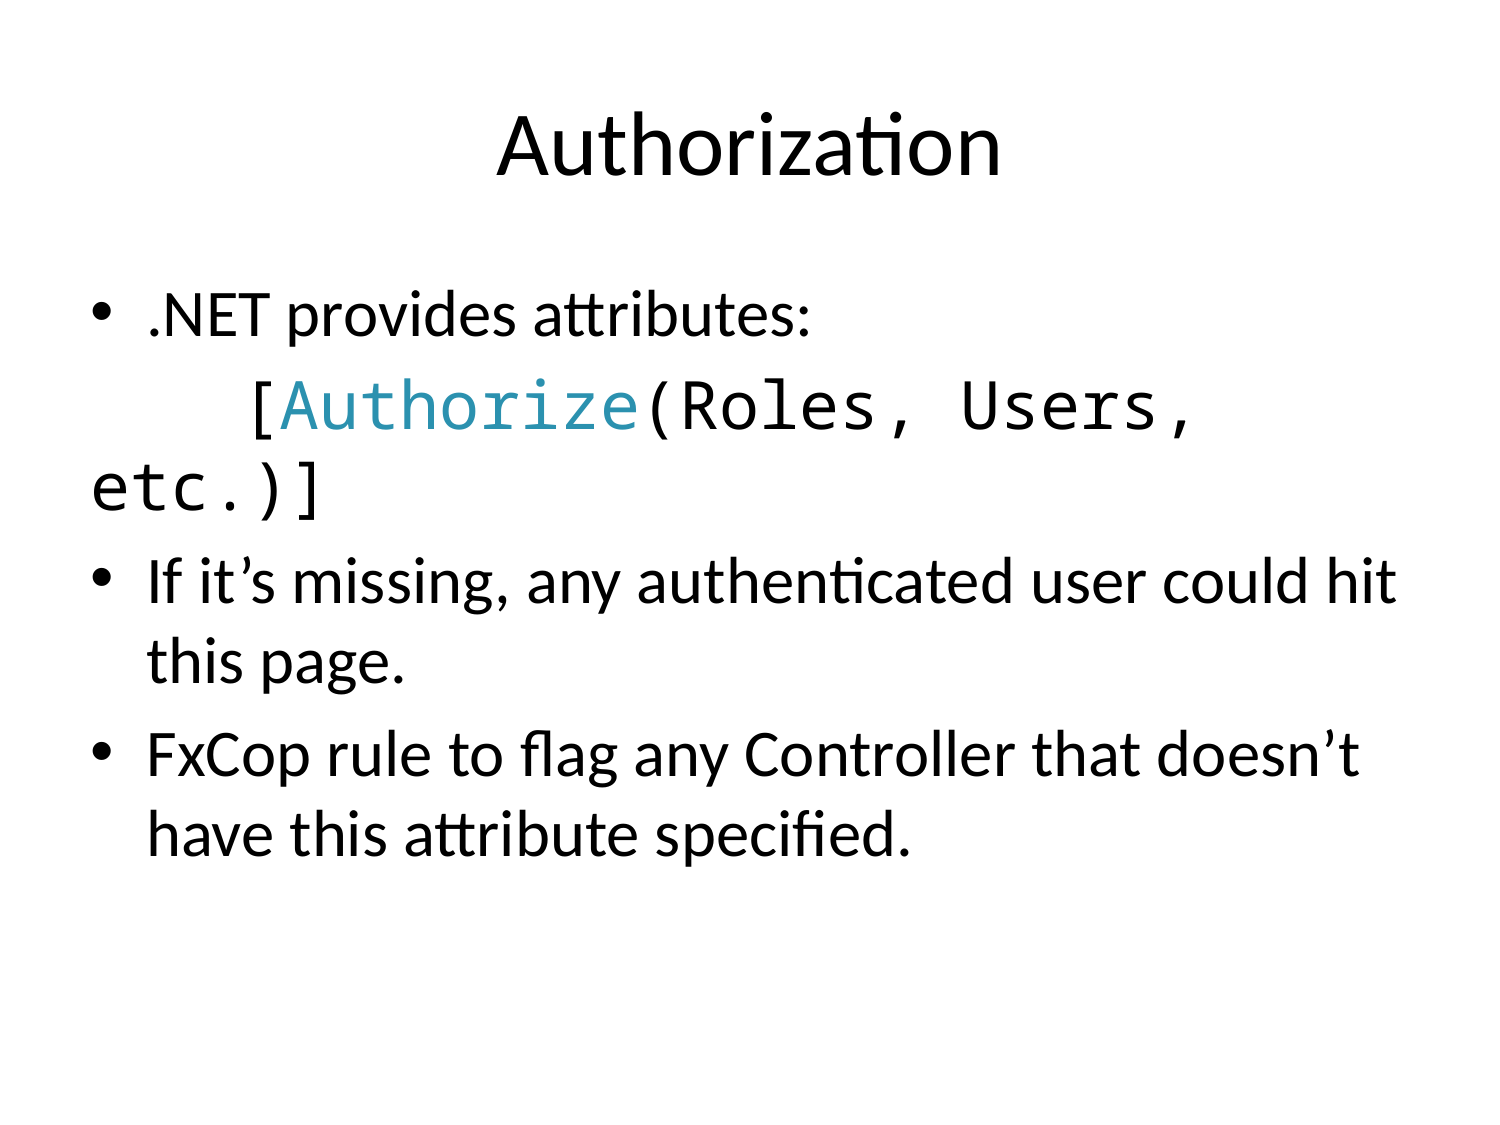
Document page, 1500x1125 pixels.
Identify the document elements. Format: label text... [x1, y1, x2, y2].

title Authorization [75, 45, 1425, 233]
list .NET provides attributes: [Authorize(Roles, Users, etc.)] If it’s missing, any authenticated user could hit this page. FxCop rule to flag any Controller that doesn’t have this attribute specified. [75, 262, 1425, 1005]
